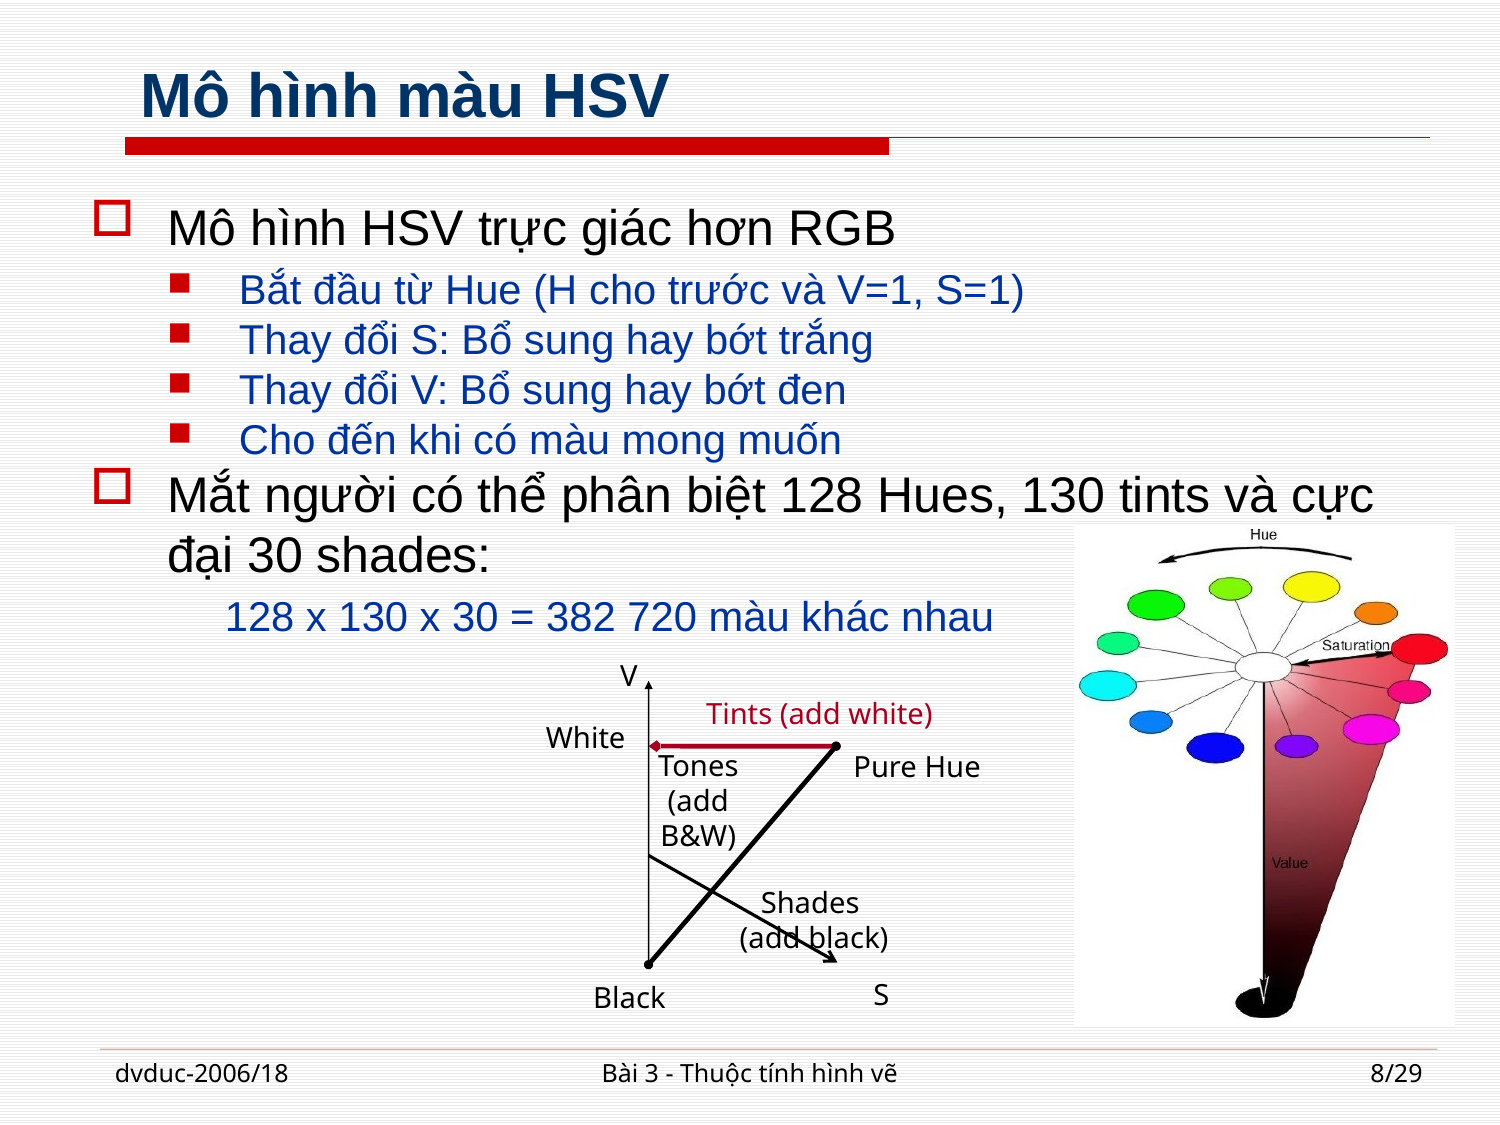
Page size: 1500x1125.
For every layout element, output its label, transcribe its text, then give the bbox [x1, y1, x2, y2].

footer Bài 3 - Thuộc tính hình vẽ [512, 1049, 988, 1103]
title Mô hình màu HSV [124, 24, 1476, 138]
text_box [524, 649, 1035, 1038]
slide_number 8/29 [1112, 1049, 1438, 1103]
slide_number dvduc-2006/18 [99, 1049, 426, 1103]
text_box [741, 868, 745, 1059]
list Mô hình HSV trực giác hơn RGB Bắt đầu từ Hue (H cho trước và V=1, S=1) Thay đổi S: Bổ sung hay bớt trắng Thay đổi V: Bổ sung hay bớt đen Cho đến khi có màu mong muốn Mắt người có thể phân biệt 128 Hues, 130 tints và cực đại 30 shades: 128 x 130 x 30 = 382 720 màu khác nhau [74, 187, 1463, 651]
picture [1074, 524, 1455, 1026]
